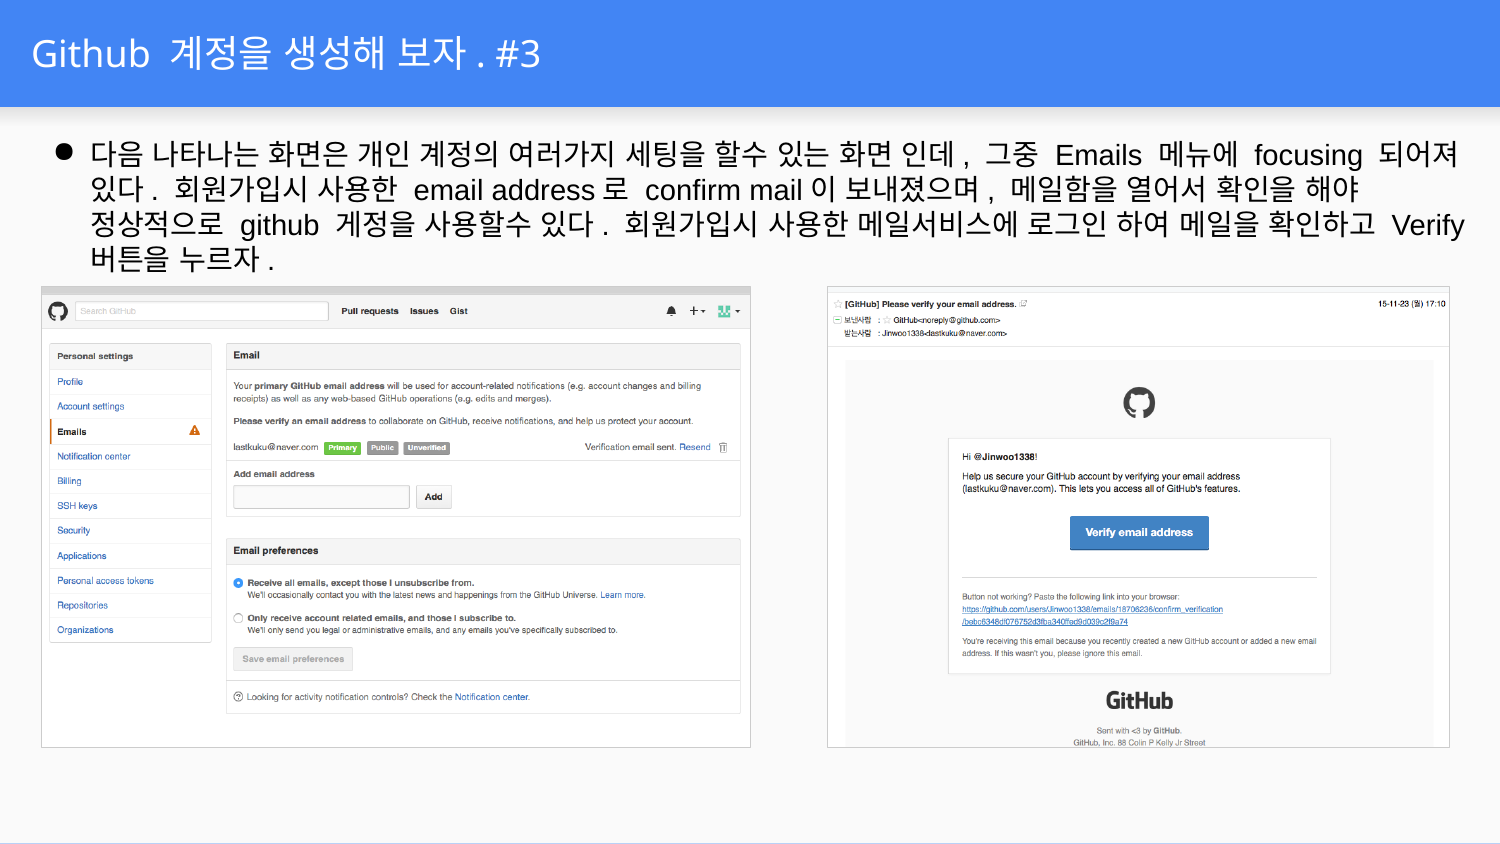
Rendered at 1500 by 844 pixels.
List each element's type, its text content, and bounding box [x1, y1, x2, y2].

picture [42, 287, 750, 747]
title Github 계정을 생성해 보자. #3 [16, 2, 1464, 102]
picture [827, 287, 1450, 747]
text_box 다음 나타나는 화면은 개인 계정의 여러가지 세팅을 할수 있는 화면 인데, 그중 Emails 메뉴에 focusing 되어져 있다. 회원가입시 사용한 email address로 confirm mail이 보내졌으며, 메일함을 열어서 확인을 해야 정상적으로 github 게정을 사용할수 있다. 회원가입시 사용한 메일서비스에 로그인 하여 메일을 확인하고 Verify 버튼을 누르자. [0, 121, 1500, 275]
